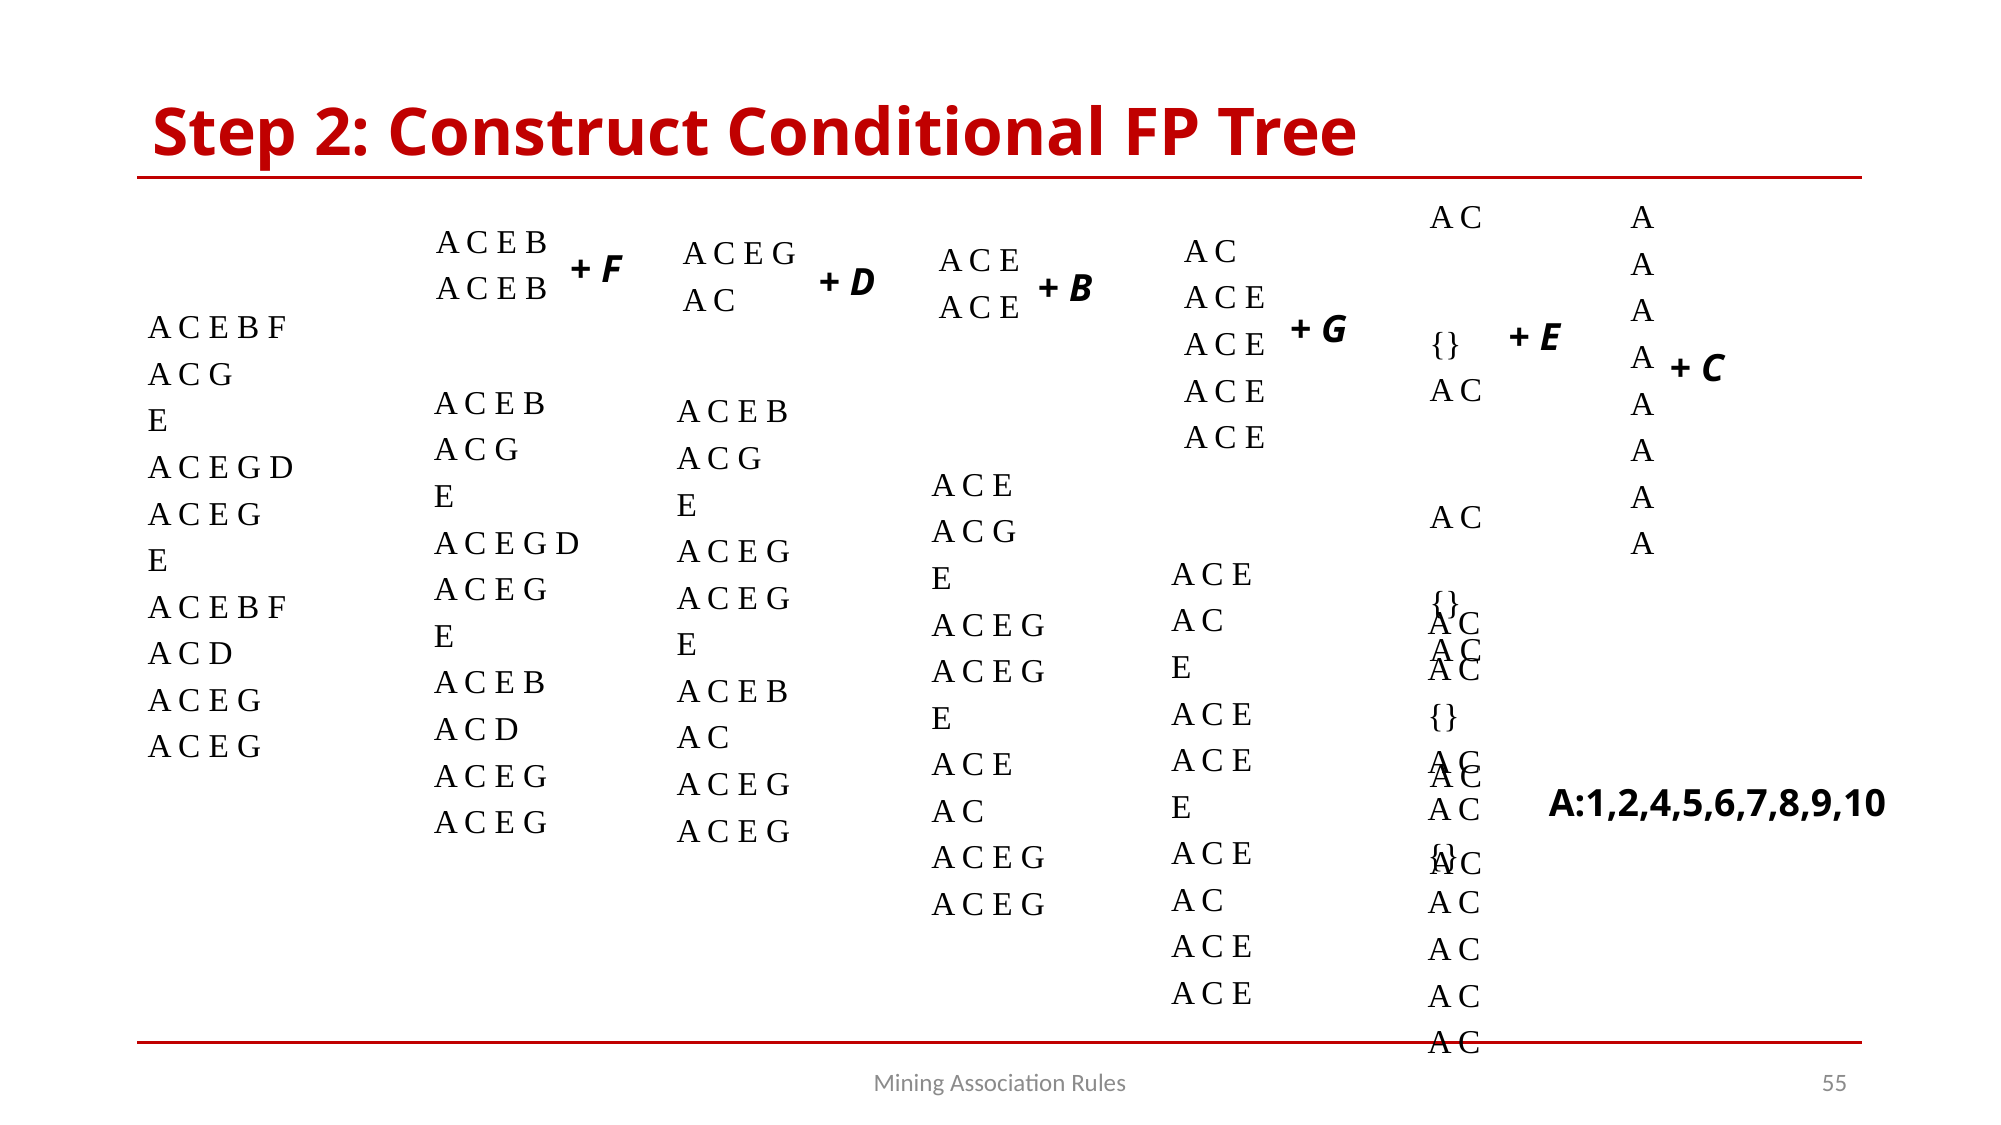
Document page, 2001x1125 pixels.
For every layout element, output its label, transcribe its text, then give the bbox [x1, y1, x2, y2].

text_box A A A A A A A A [1615, 188, 1712, 577]
footer Mining Association Rules [662, 1051, 1338, 1111]
text_box A C E A C G E A C E G A C E G E A C E A C A C E G A C E G [916, 455, 1097, 949]
text_box A C E B F A C G E A C E G D A C E G E A C E B F A C D A C E G A C E G [132, 297, 345, 791]
text_box + F [584, 237, 667, 298]
text_box + C [1655, 336, 1768, 396]
text_box A C A C E A C E A C E A C E [1169, 221, 1382, 470]
text_box + G [1275, 297, 1388, 358]
text_box A C E B A C E B [421, 212, 584, 325]
text_box A C {} A C A C {} A C A C A C [1414, 188, 1503, 577]
text_box A C E B A C G E A C E G A C E G E A C E B A C A C E G A C E G [661, 382, 874, 876]
title Step 2: Construct Conditional FP Tree [137, 90, 1863, 178]
text_box A C E A C E [923, 230, 1136, 346]
text_box + D [804, 250, 917, 311]
text_box A C A C {} A C A C {} A C A C A C A C [1412, 593, 1625, 1087]
text_box A C E G A C [667, 224, 880, 337]
text_box A:1,2,4,5,6,7,8,9,10 [1534, 771, 1985, 831]
text_box A C E A C E A C E A C E E A C E A C A C E A C E [1156, 544, 1369, 1038]
slide_number 55 [1412, 1051, 1863, 1111]
text_box + B [1023, 256, 1136, 317]
text_box + E [1493, 305, 1607, 365]
text_box A C E B A C G E A C E G D A C E G E A C E B A C D A C E G A C E G [419, 373, 631, 867]
